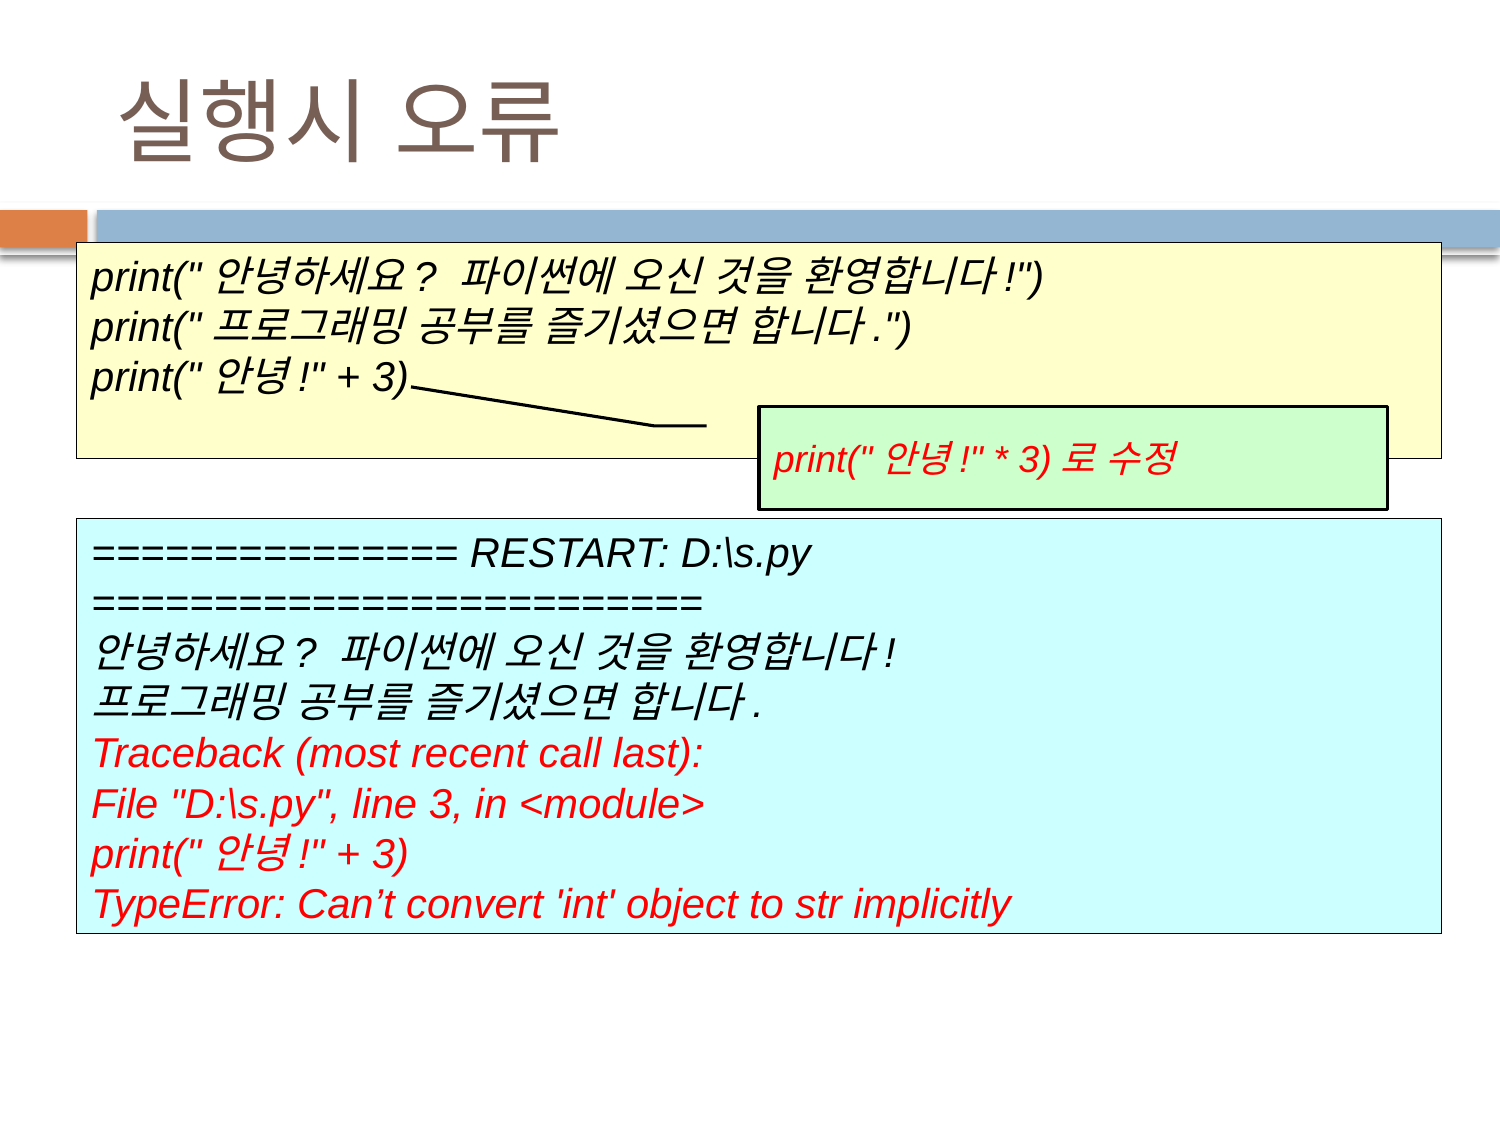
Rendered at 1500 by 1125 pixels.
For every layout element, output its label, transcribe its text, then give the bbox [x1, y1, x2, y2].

text_box =============== RESTART: D:\s.py ========================= 안녕하세요? 파이썬에 오신 것을 환영합니다! 프로그래밍 공부를 즐기셨으면 합니다. Traceback (most recent call last): File "D:\s.py", line 3, in <module> print("안녕!" + 3) TypeError: Can’t convert 'int' object to str implicitly [76, 518, 1442, 934]
text_box print("안녕!" * 3)로 수정 [410, 385, 707, 428]
title 실행시 오류 [100, 37, 1438, 200]
text_box print("안녕하세요? 파이썬에 오신 것을 환영합니다!") print("프로그래밍 공부를 즐기셨으면 합니다.") print("안녕!" + 3) [76, 242, 1442, 459]
text_box print("안녕!" * 3)로 수정 [757, 405, 1389, 511]
